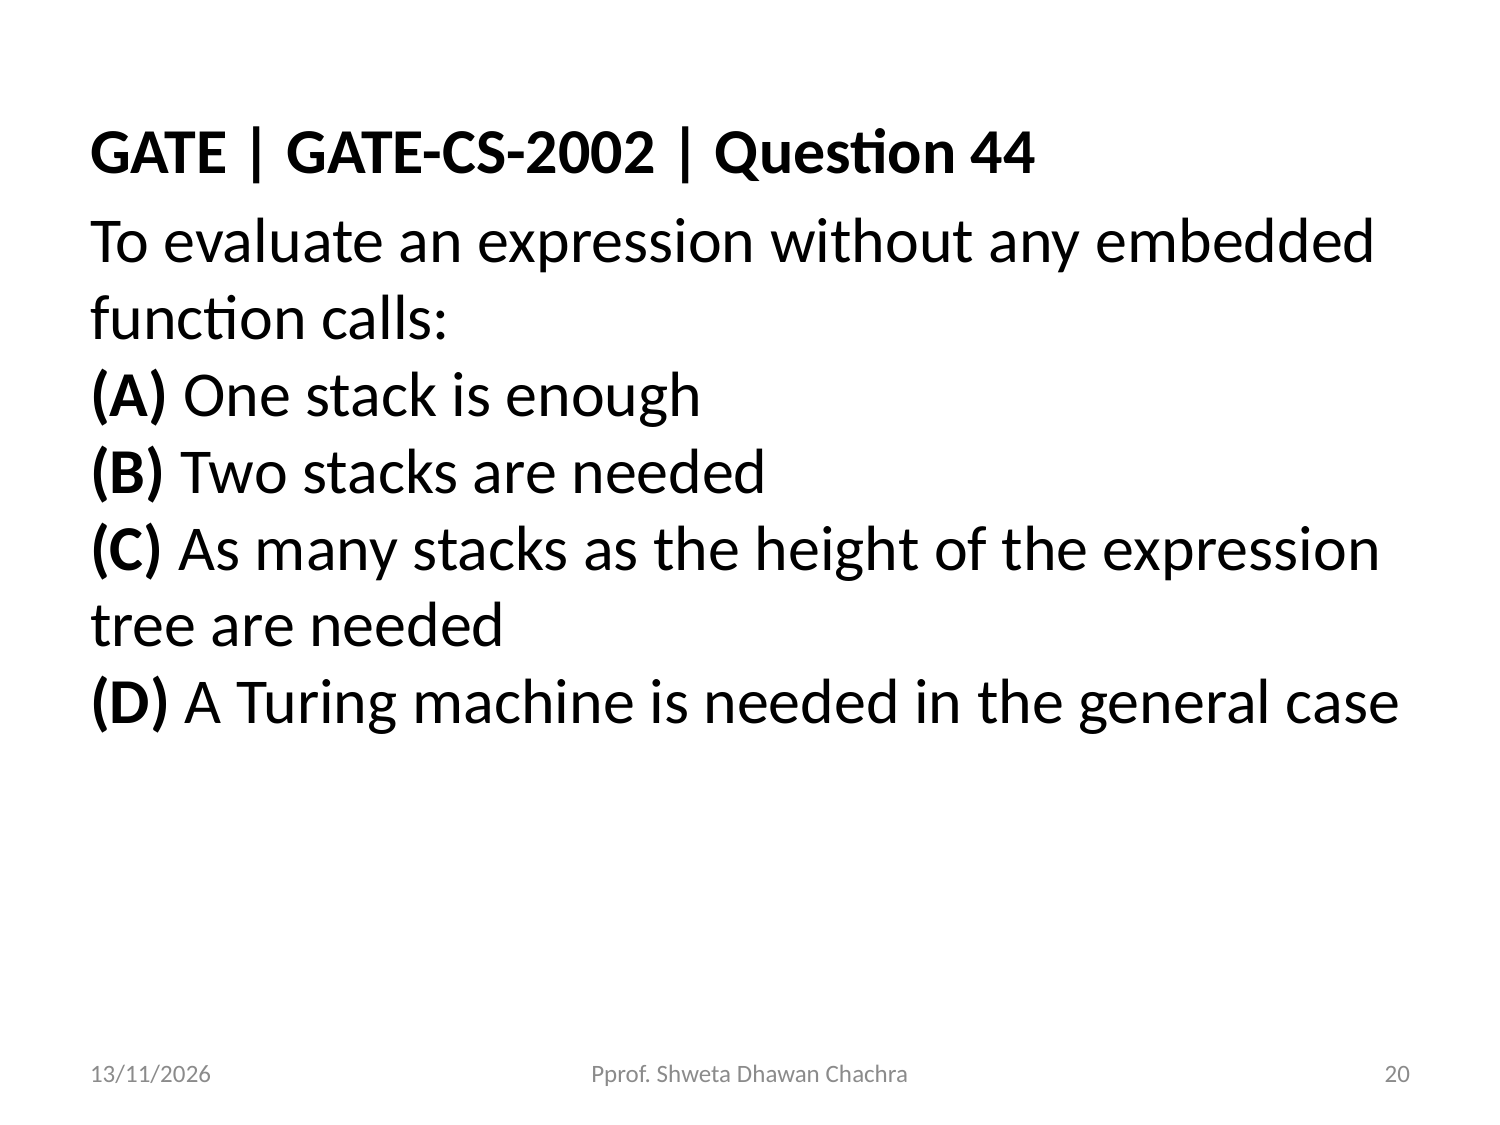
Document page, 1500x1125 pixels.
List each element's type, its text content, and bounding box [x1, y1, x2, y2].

list GATE | GATE-CS-2002 | Question 44 To evaluate an expression without any embedded function calls: (A) One stack is enough (B) Two stacks are needed (C) As many stacks as the height of the expression tree are needed (D) A Turing machine is needed in the general case [75, 101, 1425, 1005]
footer Pprof. Shweta Dhawan Chachra [512, 1042, 988, 1103]
slide_number 20 [1074, 1042, 1425, 1103]
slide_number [75, 1042, 425, 1103]
